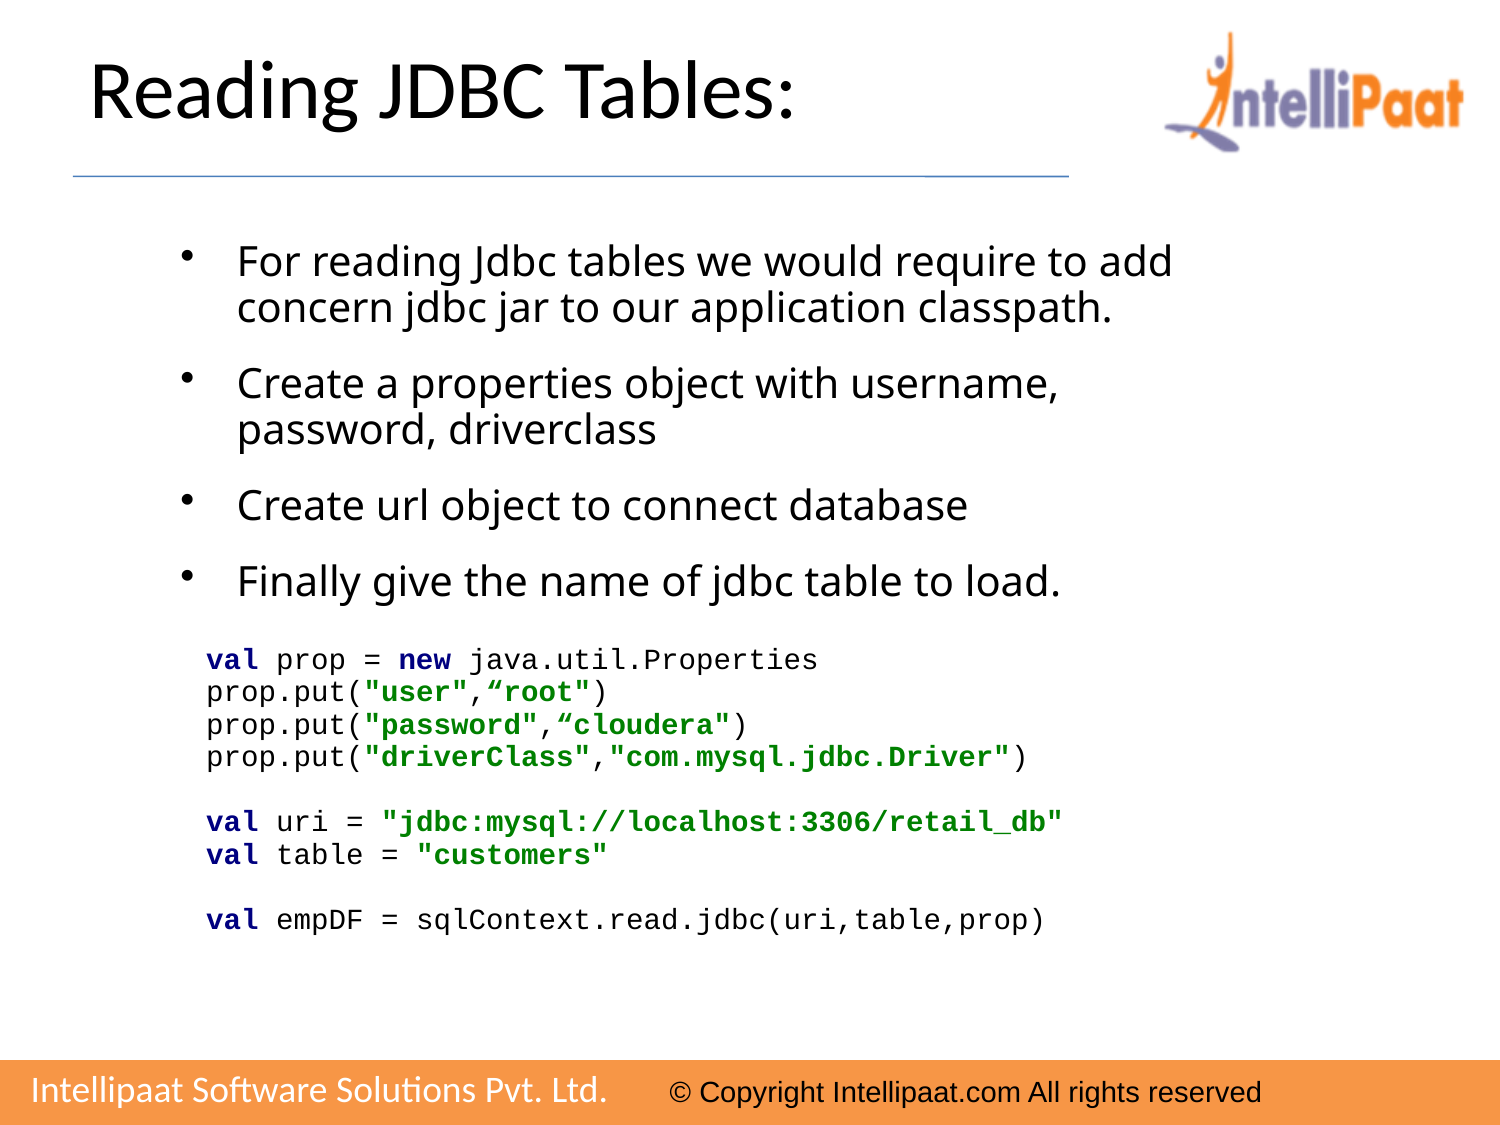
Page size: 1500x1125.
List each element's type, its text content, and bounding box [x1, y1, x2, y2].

title Reading JDBC Tables: [81, 4, 985, 164]
list For reading Jdbc tables we would require to add concern jdbc jar to our application classpath. Create a properties object with username, password, driverclass Create url object to connect database Finally give the name of jdbc table to load. [165, 231, 1263, 697]
picture [1121, 28, 1473, 158]
text_box val prop = new java.util.Properties prop.put("user",“root") prop.put("password",“cloudera") prop.put("driverClass","com.mysql.jdbc.Driver") val uri = "jdbc:mysql://localhost:3306/retail_db" val table = "customers" val empDF = sqlContext.read.jdbc(uri,table,prop) [194, 637, 1139, 942]
